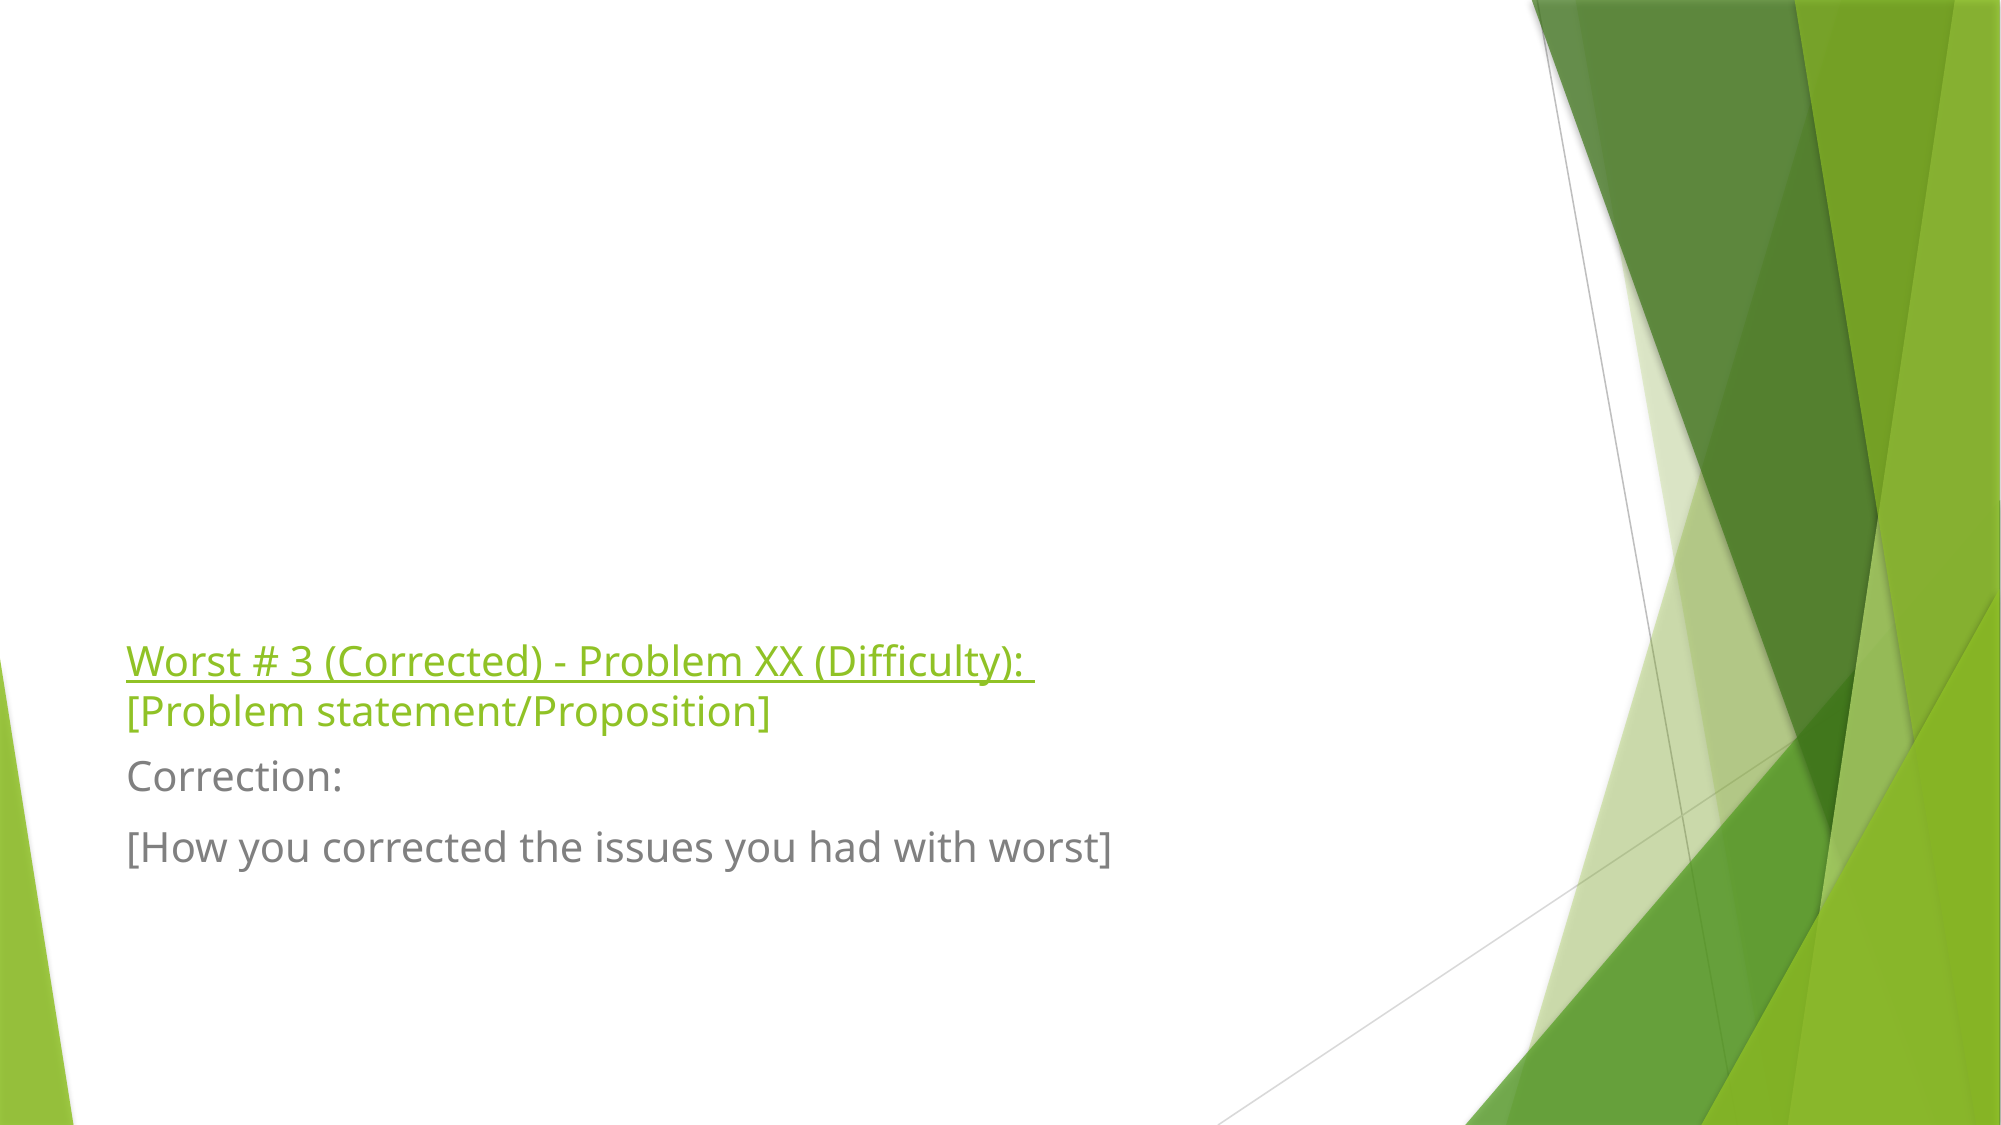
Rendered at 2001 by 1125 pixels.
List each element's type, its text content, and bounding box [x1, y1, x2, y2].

list Correction: [How you corrected the issues you had with worst] [111, 742, 1522, 884]
title Worst # 3 (Corrected) - Problem XX (Difficulty): [Problem statement/Proposition] [111, 443, 1522, 742]
